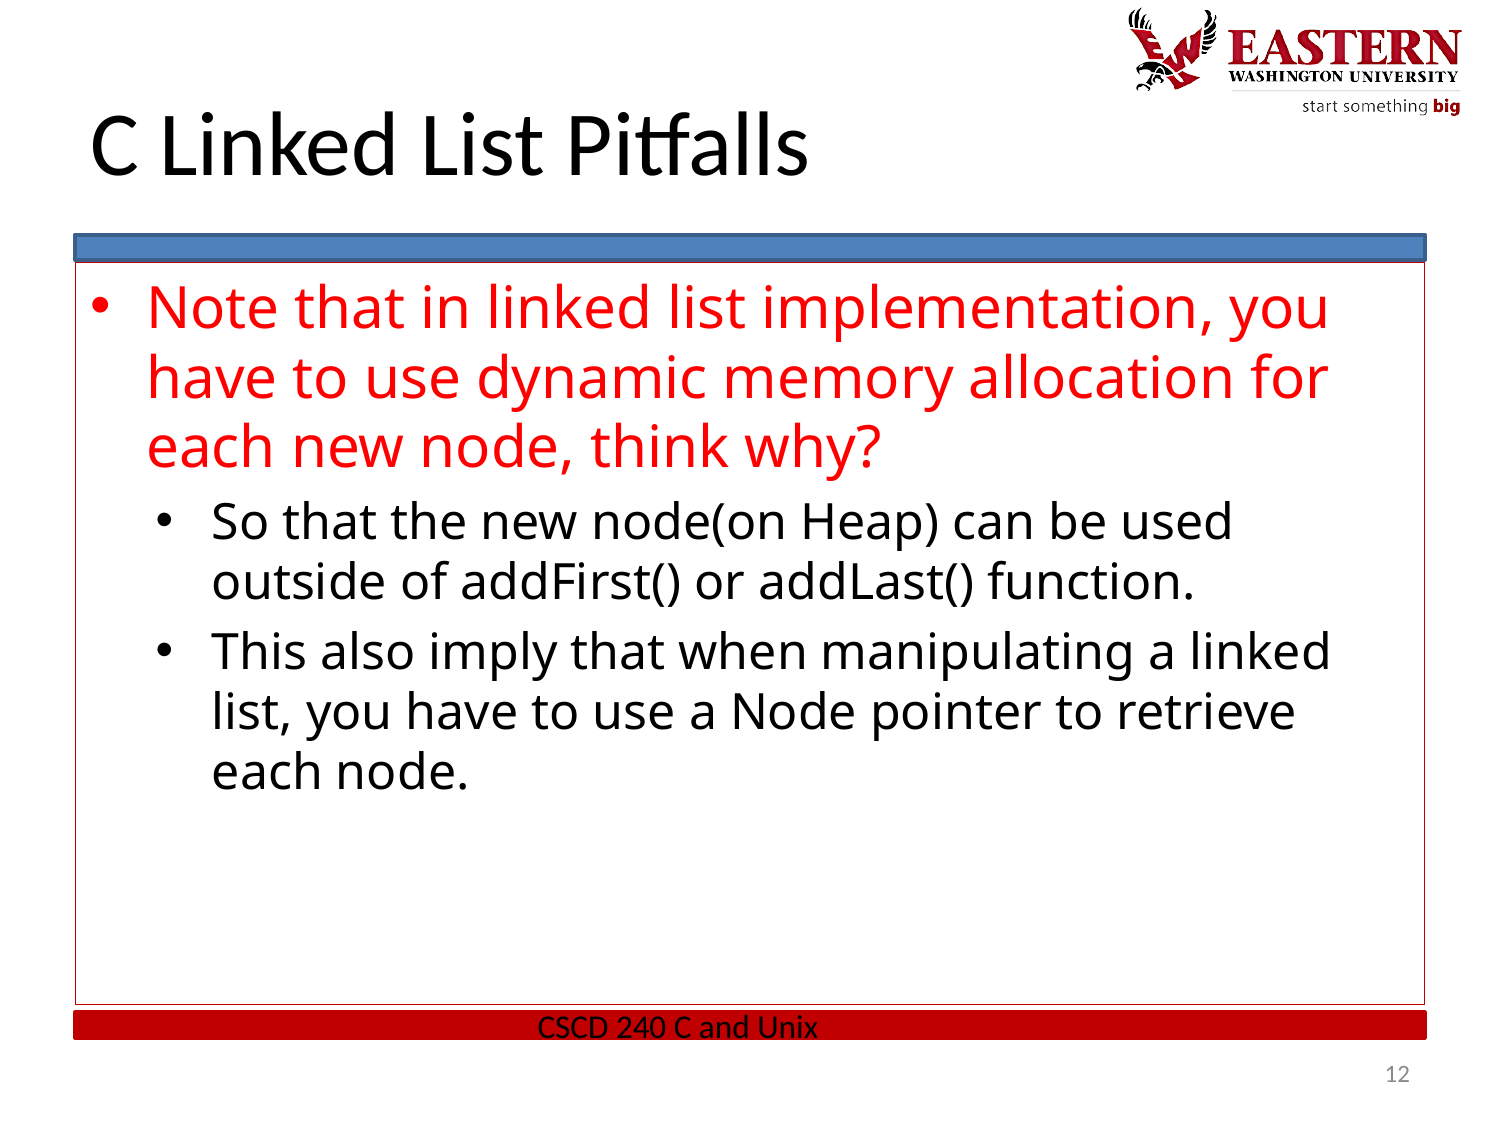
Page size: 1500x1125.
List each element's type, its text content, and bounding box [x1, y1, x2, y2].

text_box [73, 233, 1427, 262]
text_box CSCD 240 C and Unix [537, 1004, 1050, 1045]
text_box [1050, 1010, 1427, 1040]
slide_number 12 [1074, 1042, 1425, 1103]
text_box [73, 1010, 537, 1040]
picture [1112, 0, 1500, 130]
list Note that in linked list implementation, you have to use dynamic memory allocation for each new node, think why? So that the new node(on Heap) can be used outside of addFirst() or addLast() function. This also imply that when manipulating a linked list, you have to use a Node pointer to retrieve each node. [75, 262, 1425, 1005]
title C Linked List Pitfalls [75, 45, 1425, 233]
